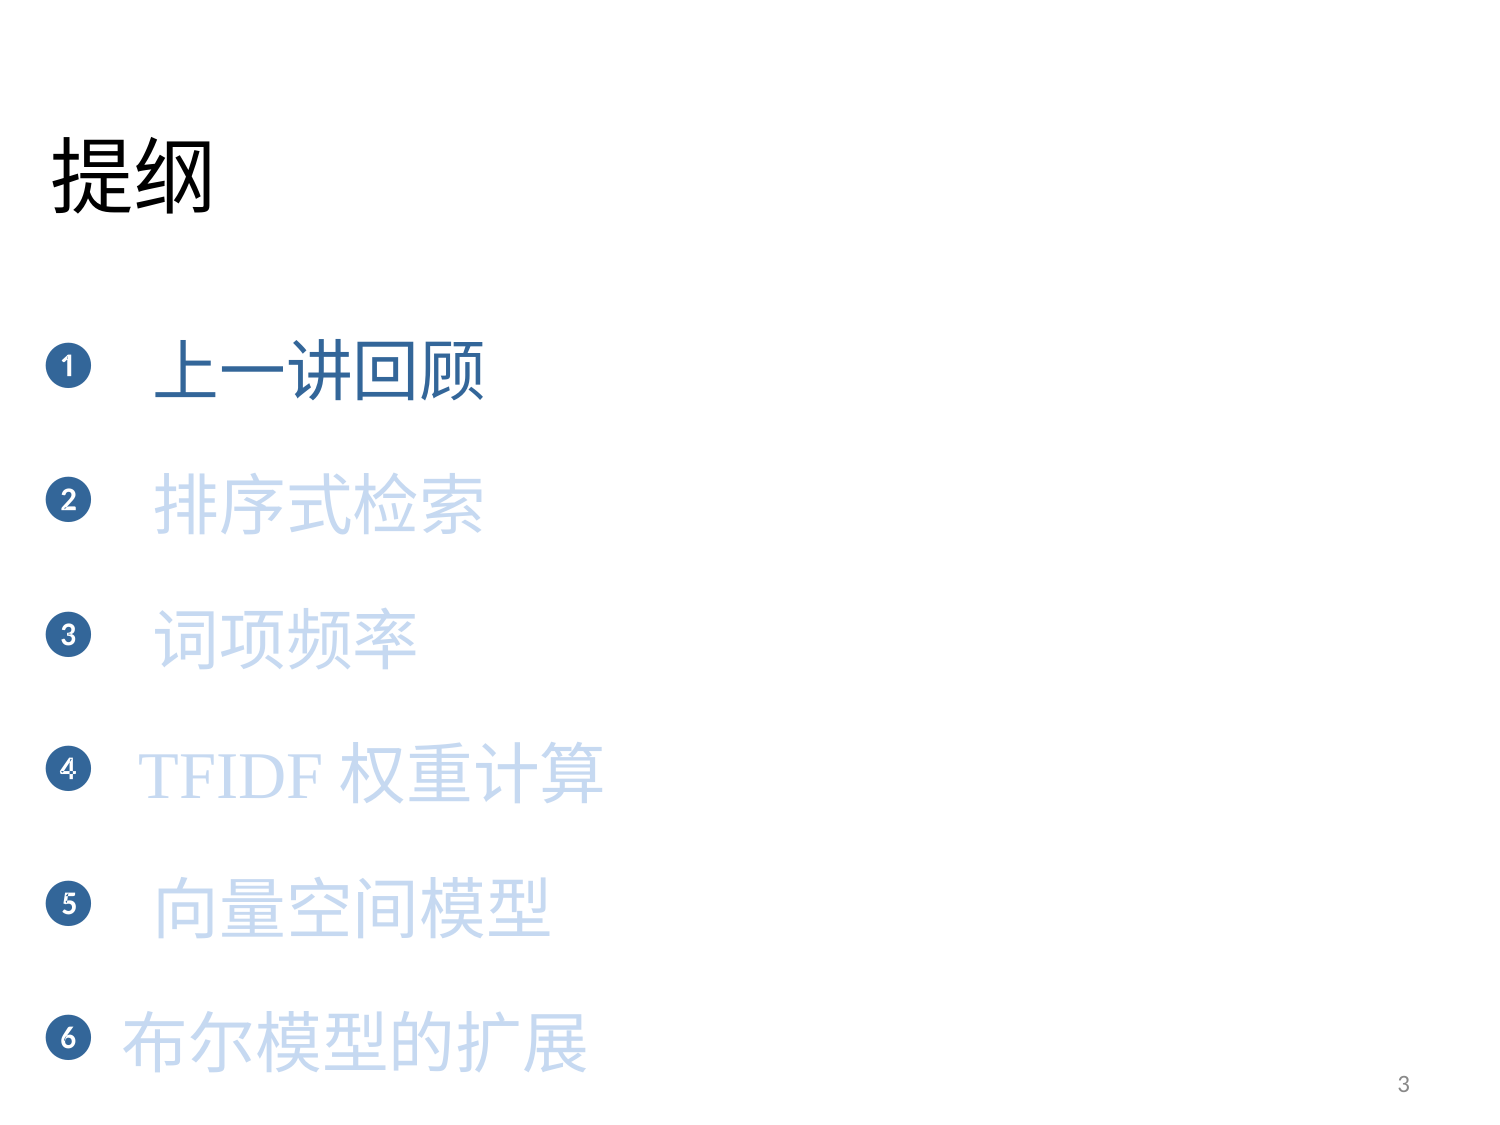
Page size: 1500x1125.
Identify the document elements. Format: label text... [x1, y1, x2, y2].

slide_number 3 [1074, 1062, 1425, 1103]
text_box 上一讲回顾 排序式检索 词项频率 TFIDF权重计算 向量空间模型 布尔模型的扩展 [22, 281, 1418, 1057]
title 提纲 [34, 16, 1385, 232]
